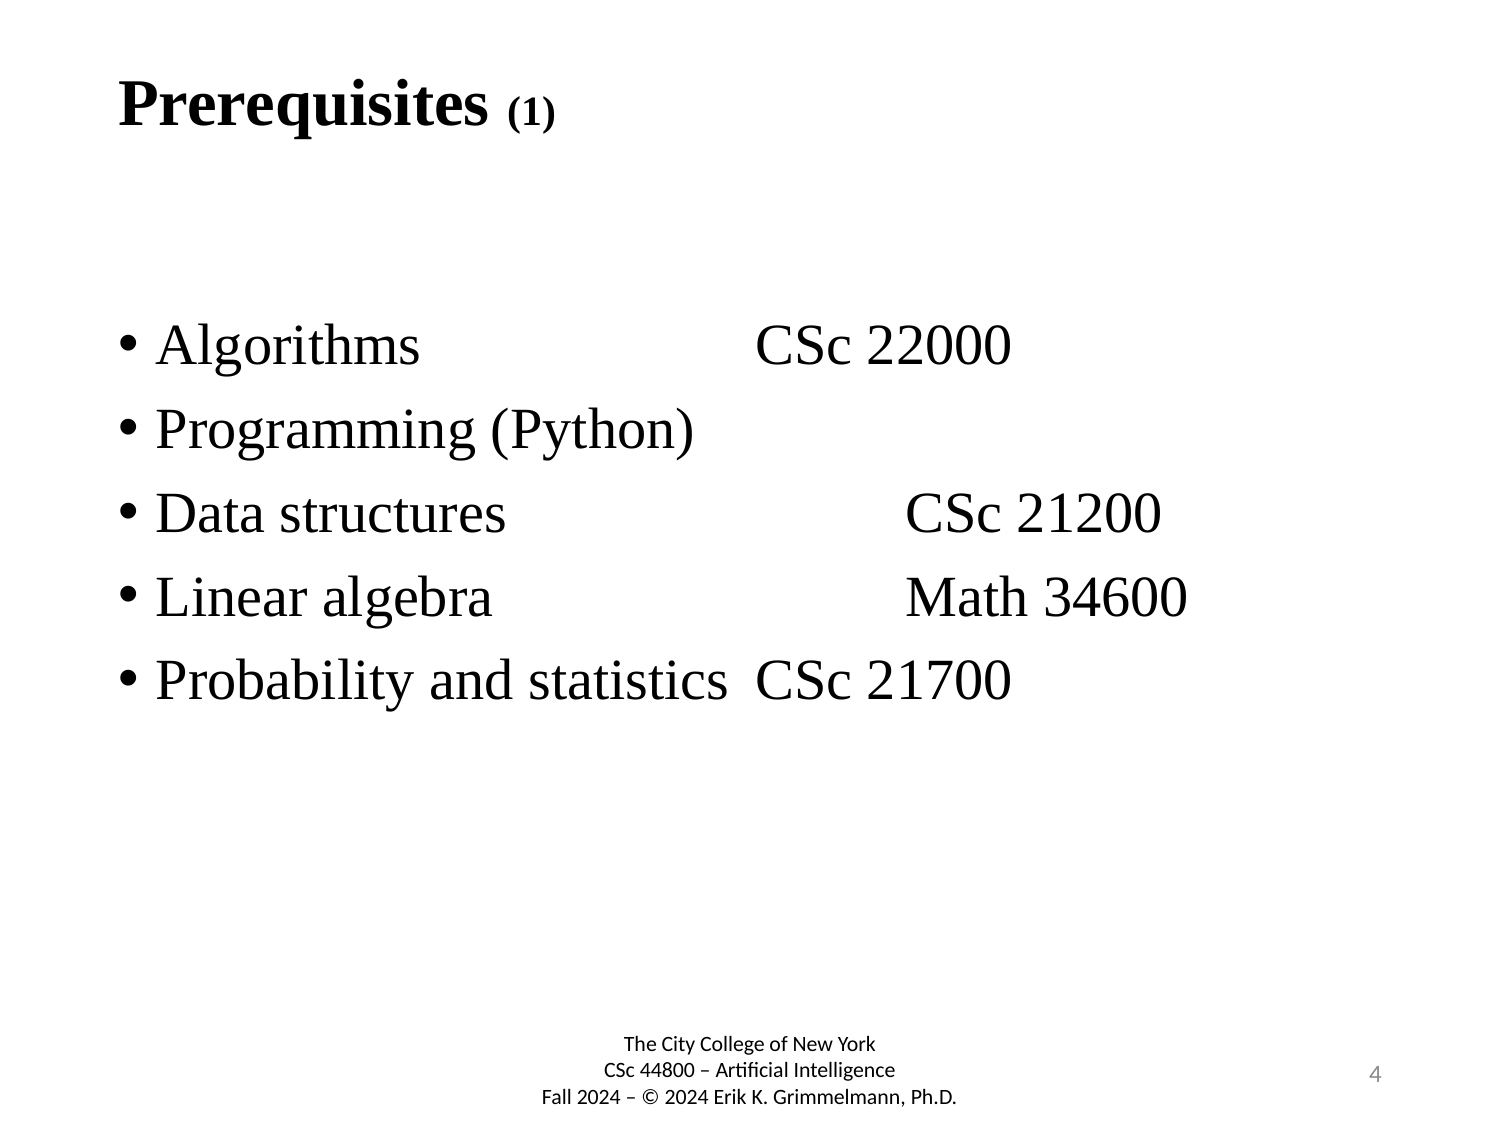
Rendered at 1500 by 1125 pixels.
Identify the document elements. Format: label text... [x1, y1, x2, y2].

title Prerequisites (1) [103, 59, 1397, 149]
slide_number 4 [1059, 1042, 1397, 1103]
list Algorithms CSc 22000 Programming (Python) Data structures CSc 21200 Linear algebra Math 34600 Probability and statistics CSc 21700 [103, 306, 1397, 781]
